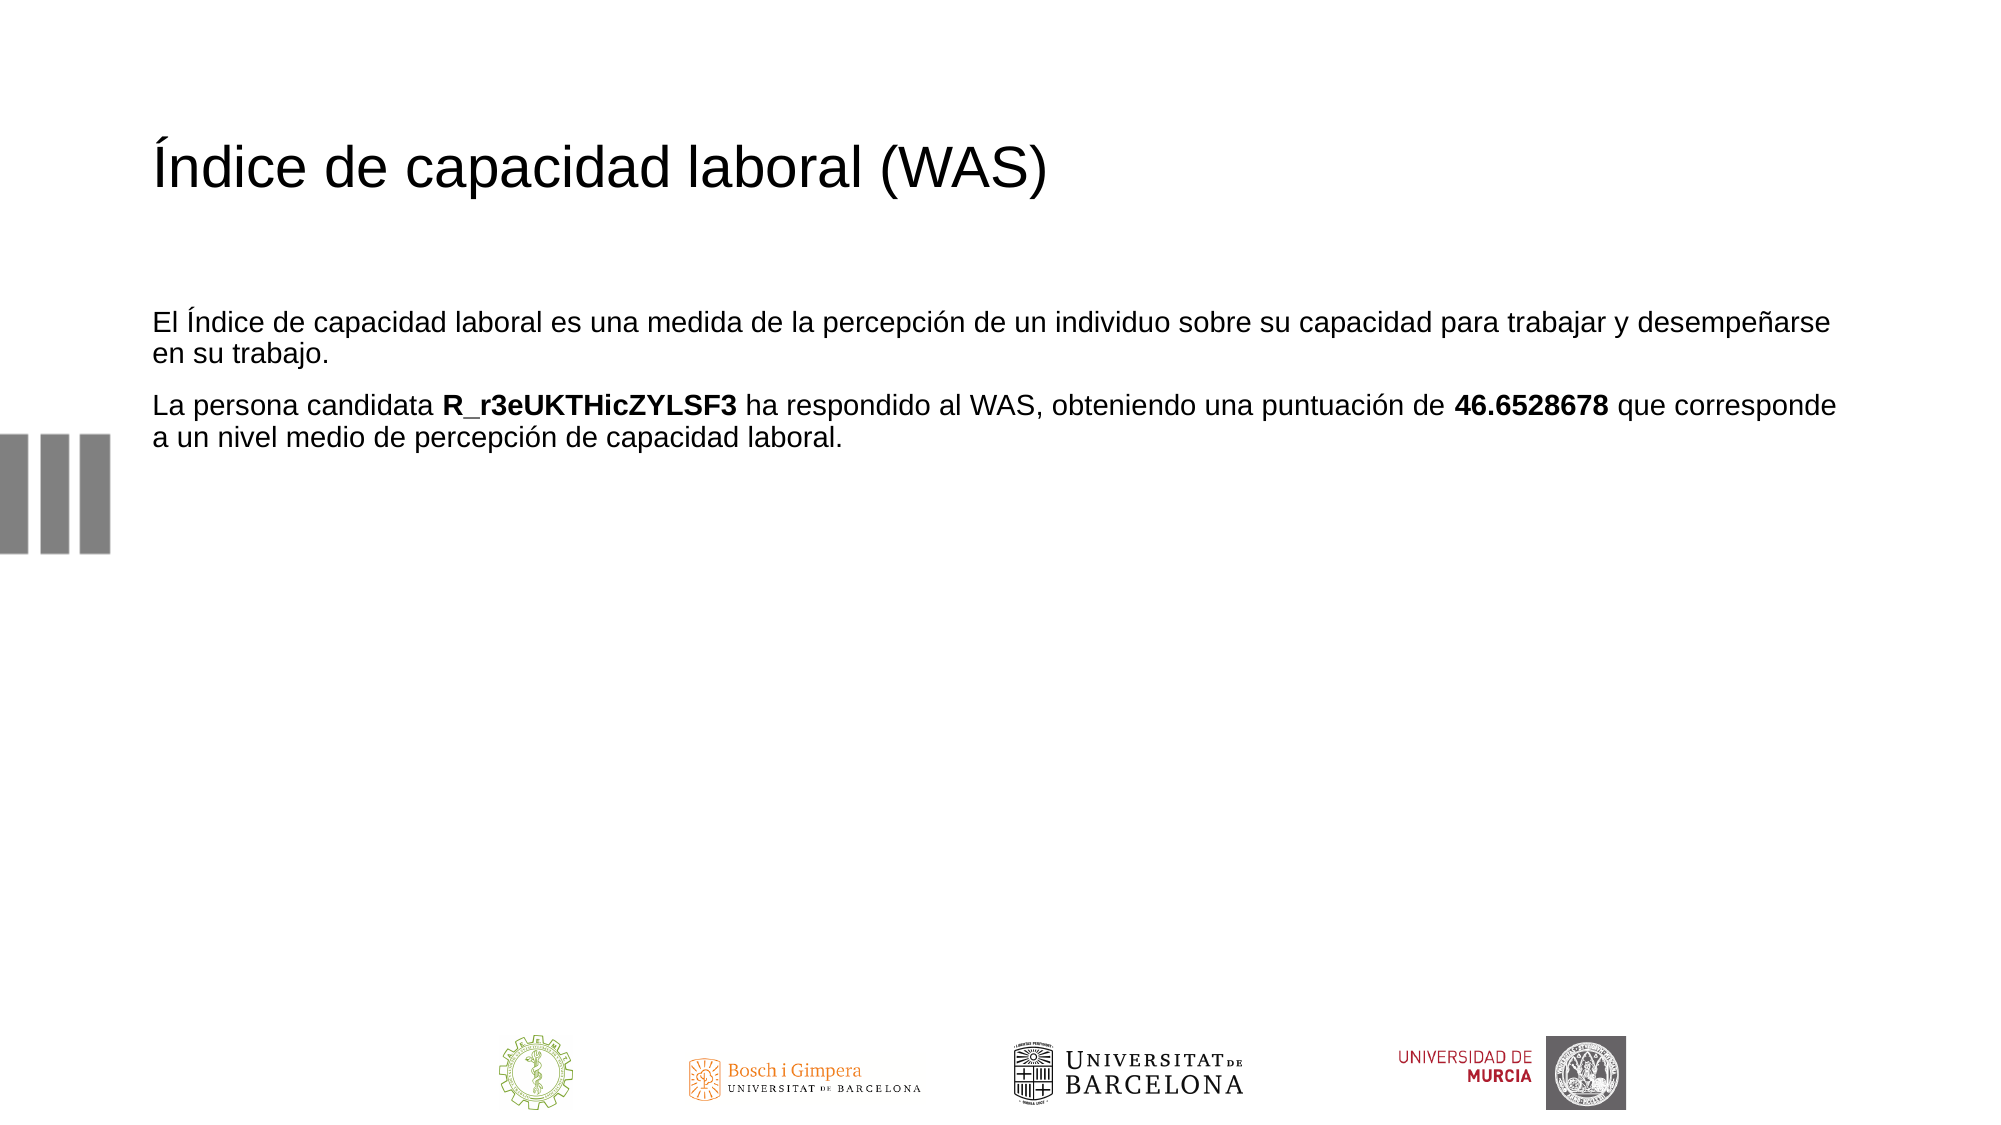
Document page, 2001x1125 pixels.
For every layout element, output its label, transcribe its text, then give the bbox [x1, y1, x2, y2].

picture [684, 1031, 926, 1125]
picture [1331, 1036, 1627, 1110]
title Índice de capacidad laboral (WAS) [137, 59, 1863, 278]
list El Índice de capacidad laboral es una medida de la percepción de un individuo sobre su capacidad para trabajar y desempeñarse en su trabajo. La persona candidata R_r3eUKTHicZYLSF3 ha respondido al WAS, obteniendo una puntuación de 46.6528678 que corresponde a un nivel medio de percepción de capacidad laboral. [137, 299, 1863, 1014]
picture [0, 420, 123, 563]
picture [1014, 1042, 1243, 1105]
picture [499, 1035, 573, 1110]
